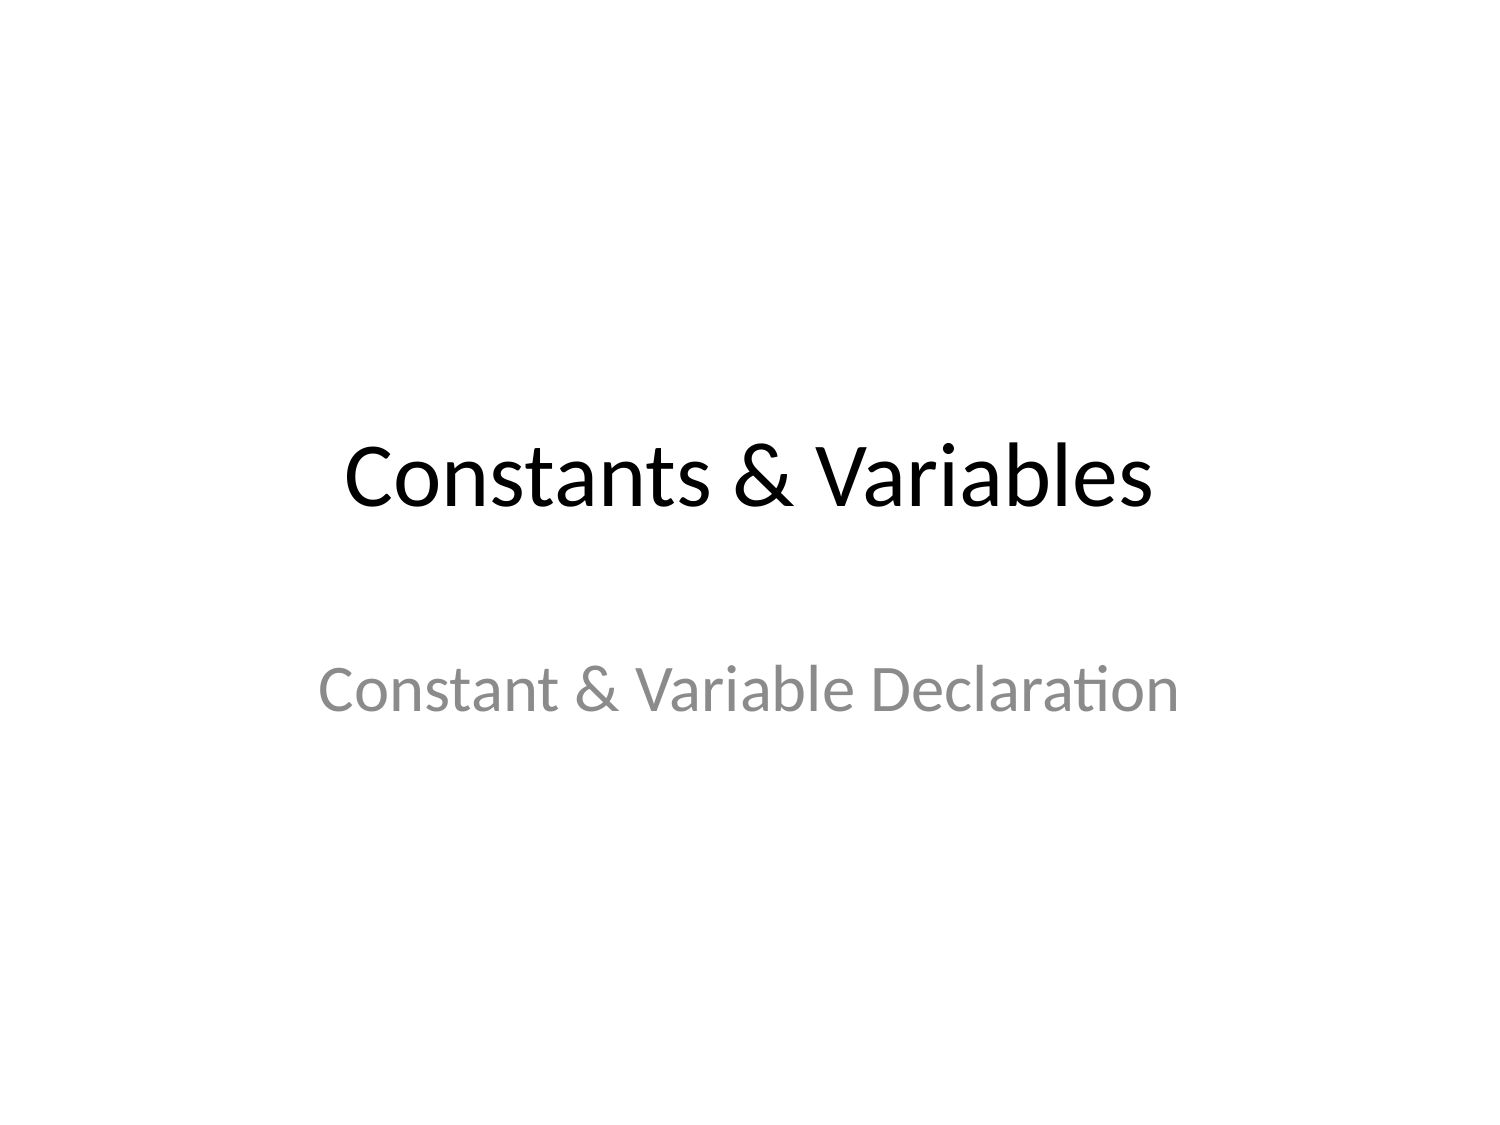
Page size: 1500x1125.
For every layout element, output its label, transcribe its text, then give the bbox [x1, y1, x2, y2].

title Constants & Variables [112, 349, 1388, 591]
subtitle Constant & Variable Declaration [225, 637, 1275, 925]
